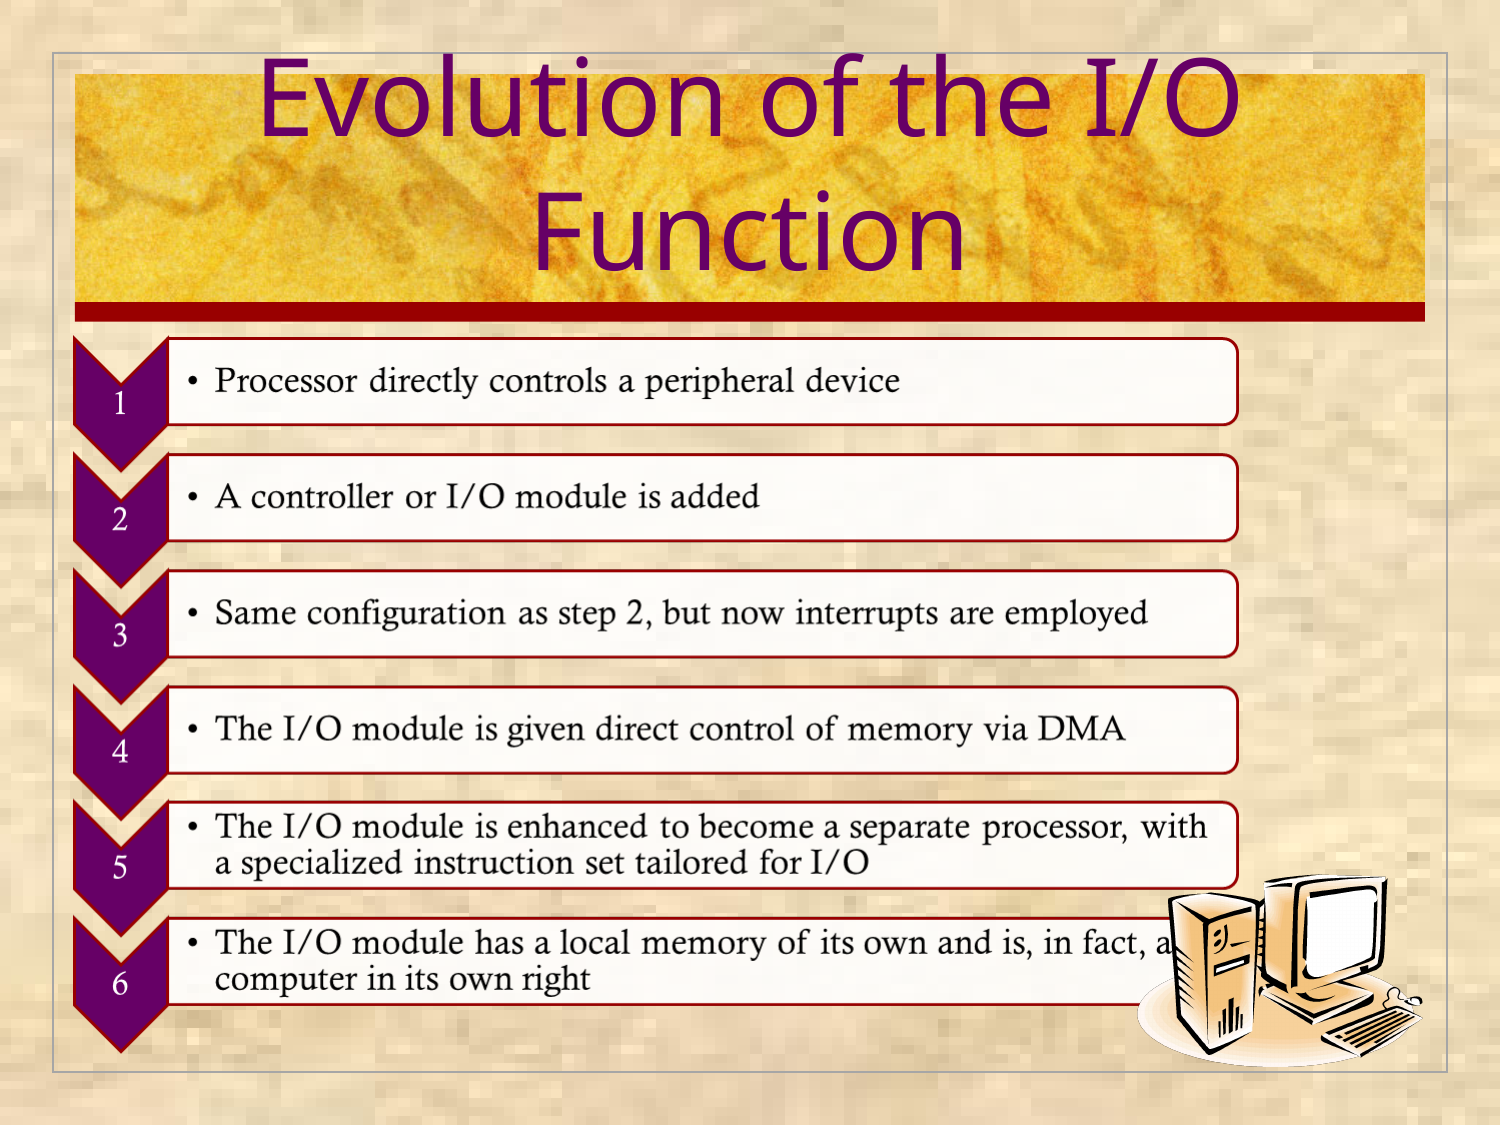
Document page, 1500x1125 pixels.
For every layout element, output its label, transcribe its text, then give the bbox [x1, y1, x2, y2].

title Evolution of the I/O Function [108, 74, 1392, 292]
picture [0, 0, 1500, 1125]
